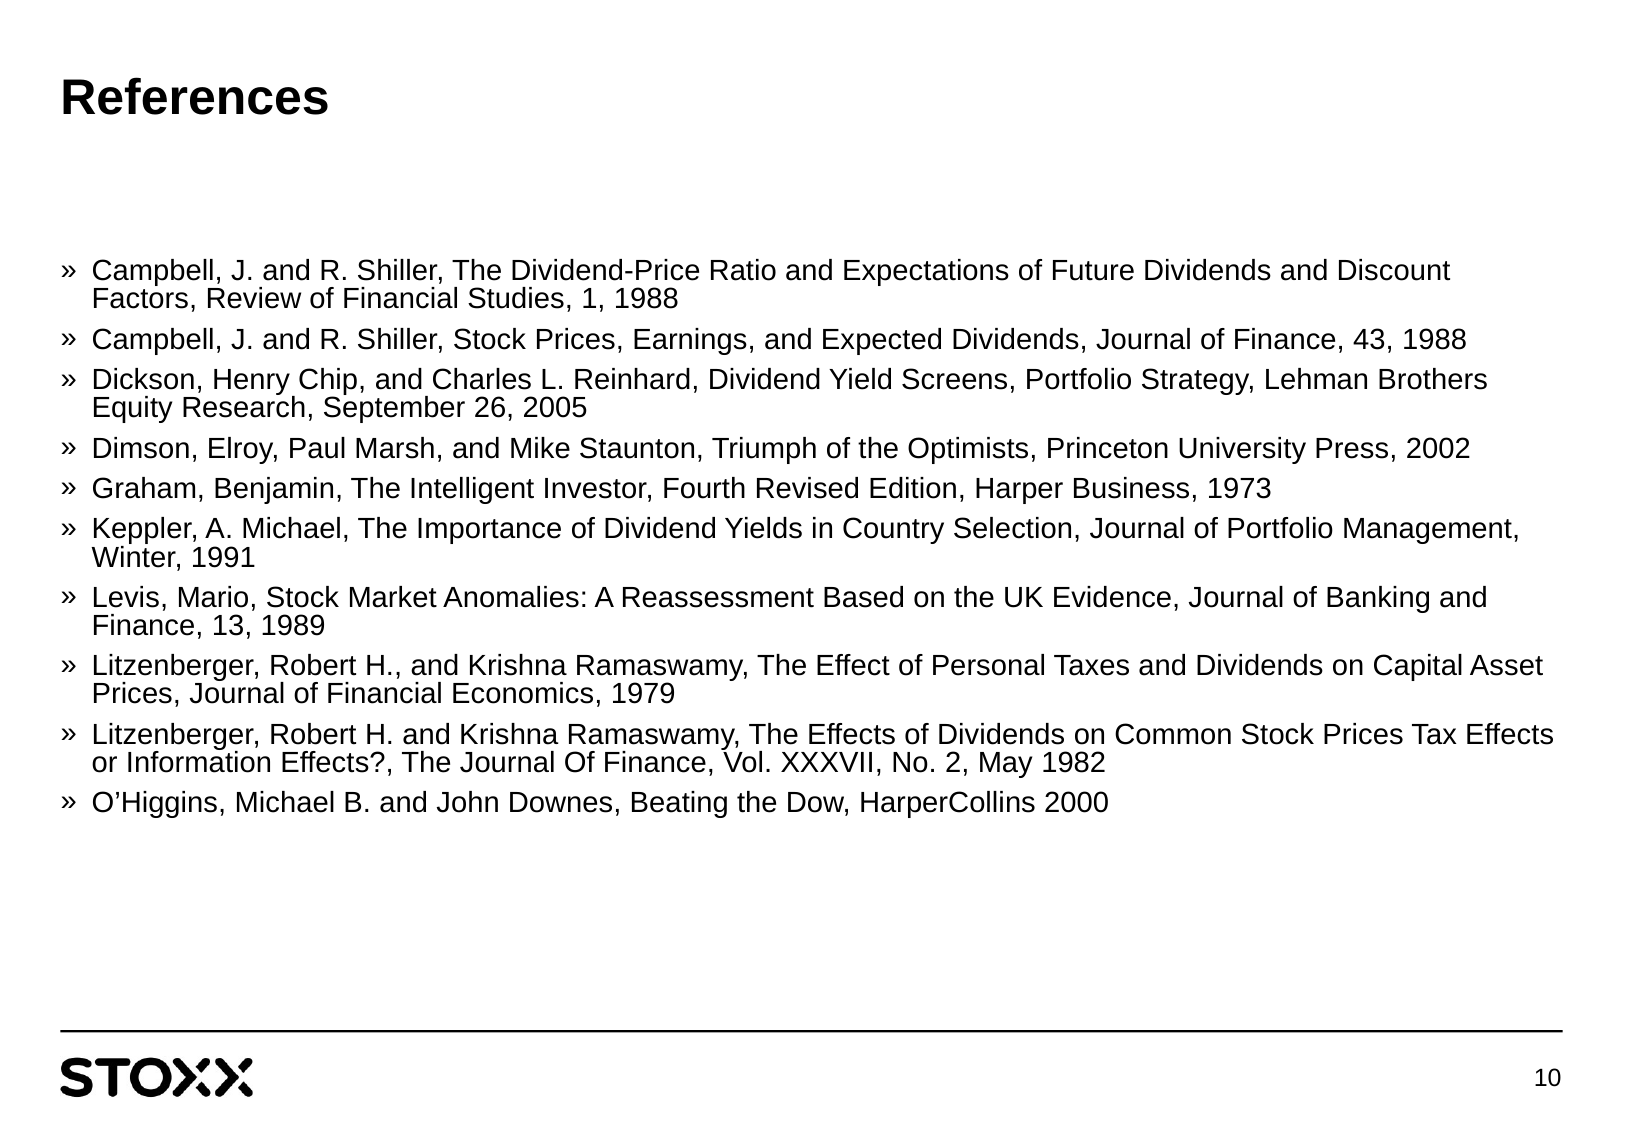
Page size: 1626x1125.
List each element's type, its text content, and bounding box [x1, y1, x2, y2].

text_box Campbell, J. and R. Shiller, The Dividend-Price Ratio and Expectations of Future Dividends and Discount Factors, Review of Financial Studies, 1, 1988 Campbell, J. and R. Shiller, Stock Prices, Earnings, and Expected Dividends, Journal of Finance, 43, 1988 Dickson, Henry Chip, and Charles L. Reinhard, Dividend Yield Screens, Portfolio Strategy, Lehman Brothers Equity Research, September 26, 2005 Dimson, Elroy, Paul Marsh, and Mike Staunton, Triumph of the Optimists, Princeton University Press, 2002 Graham, Benjamin, The Intelligent Investor, Fourth Revised Edition, Harper Business, 1973 Keppler, A. Michael, The Importance of Dividend Yields in Country Selection, Journal of Portfolio Management, Winter, 1991 Levis, Mario, Stock Market Anomalies: A Reassessment Based on the UK Evidence, Journal of Banking and Finance, 13, 1989 Litzenberger, Robert H., and Krishna Ramaswamy, The Effect of Personal Taxes and Dividends on Capital Asset Prices, Journal of Financial Economics, 1979 Litzenberger, Robert H. and Krishna Ramaswamy, The Effects of Dividends on Common Stock Prices Tax Effects or Information Effects?, The Journal Of Finance, Vol. XXXVII, No. 2, May 1982 O’Higgins, Michael B. and John Downes, Beating the Dow, HarperCollins 2000 [60, 252, 1563, 900]
title References [60, 64, 1563, 191]
text_box 10 [1526, 1064, 1614, 1121]
picture [60, 1056, 253, 1098]
